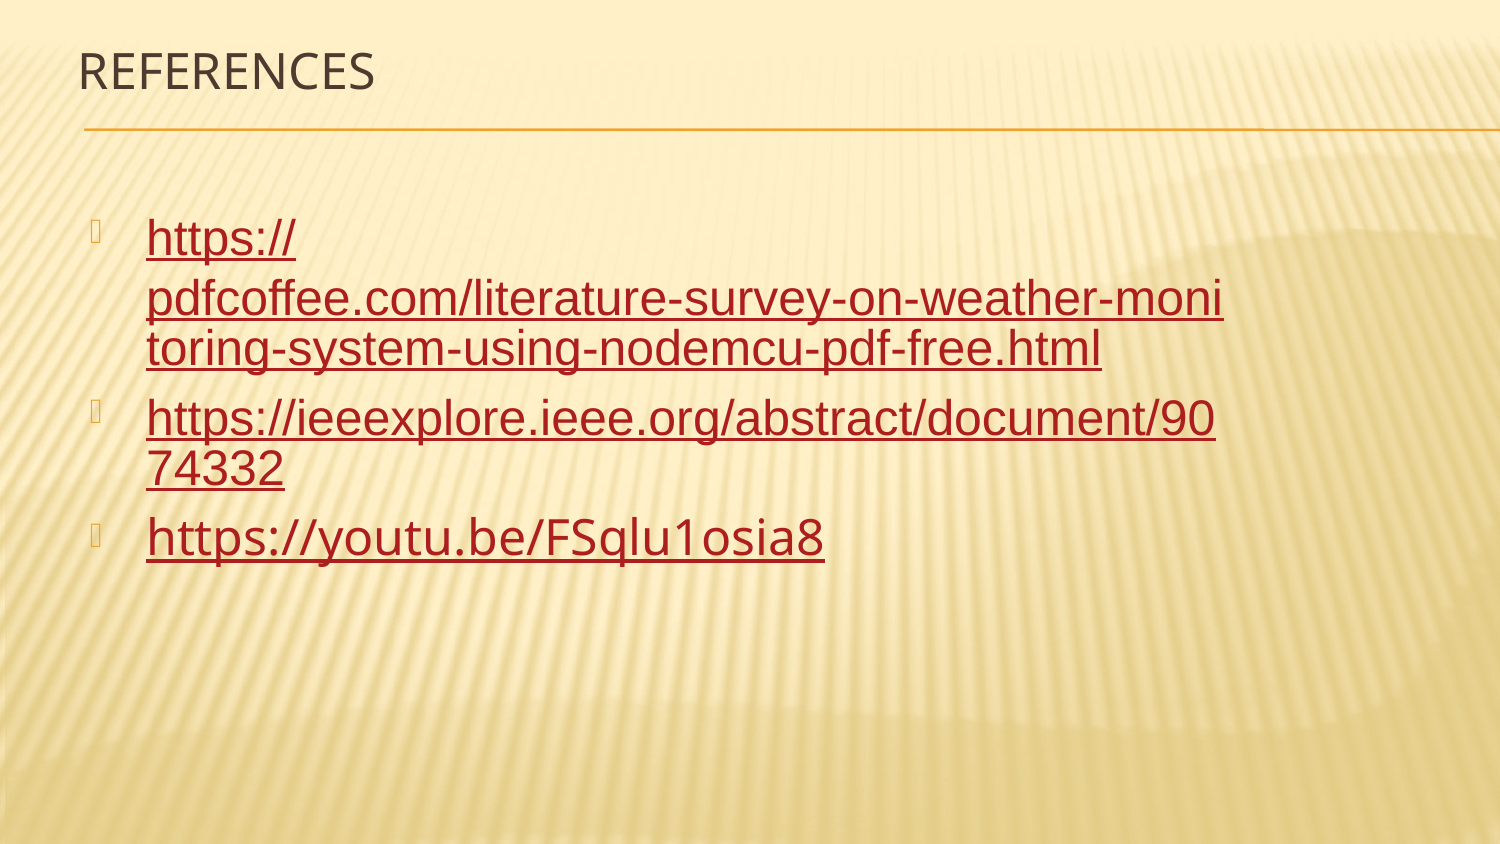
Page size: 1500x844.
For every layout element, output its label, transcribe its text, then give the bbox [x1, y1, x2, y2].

list https://pdfcoffee.com/literature-survey-on-weather-monitoring-system-using-nodemcu-pdf-free.html https://ieeexplore.ieee.org/abstract/document/9074332 https://youtu.be/FSqlu1osia8 [75, 198, 1250, 672]
title References [63, 31, 1275, 107]
